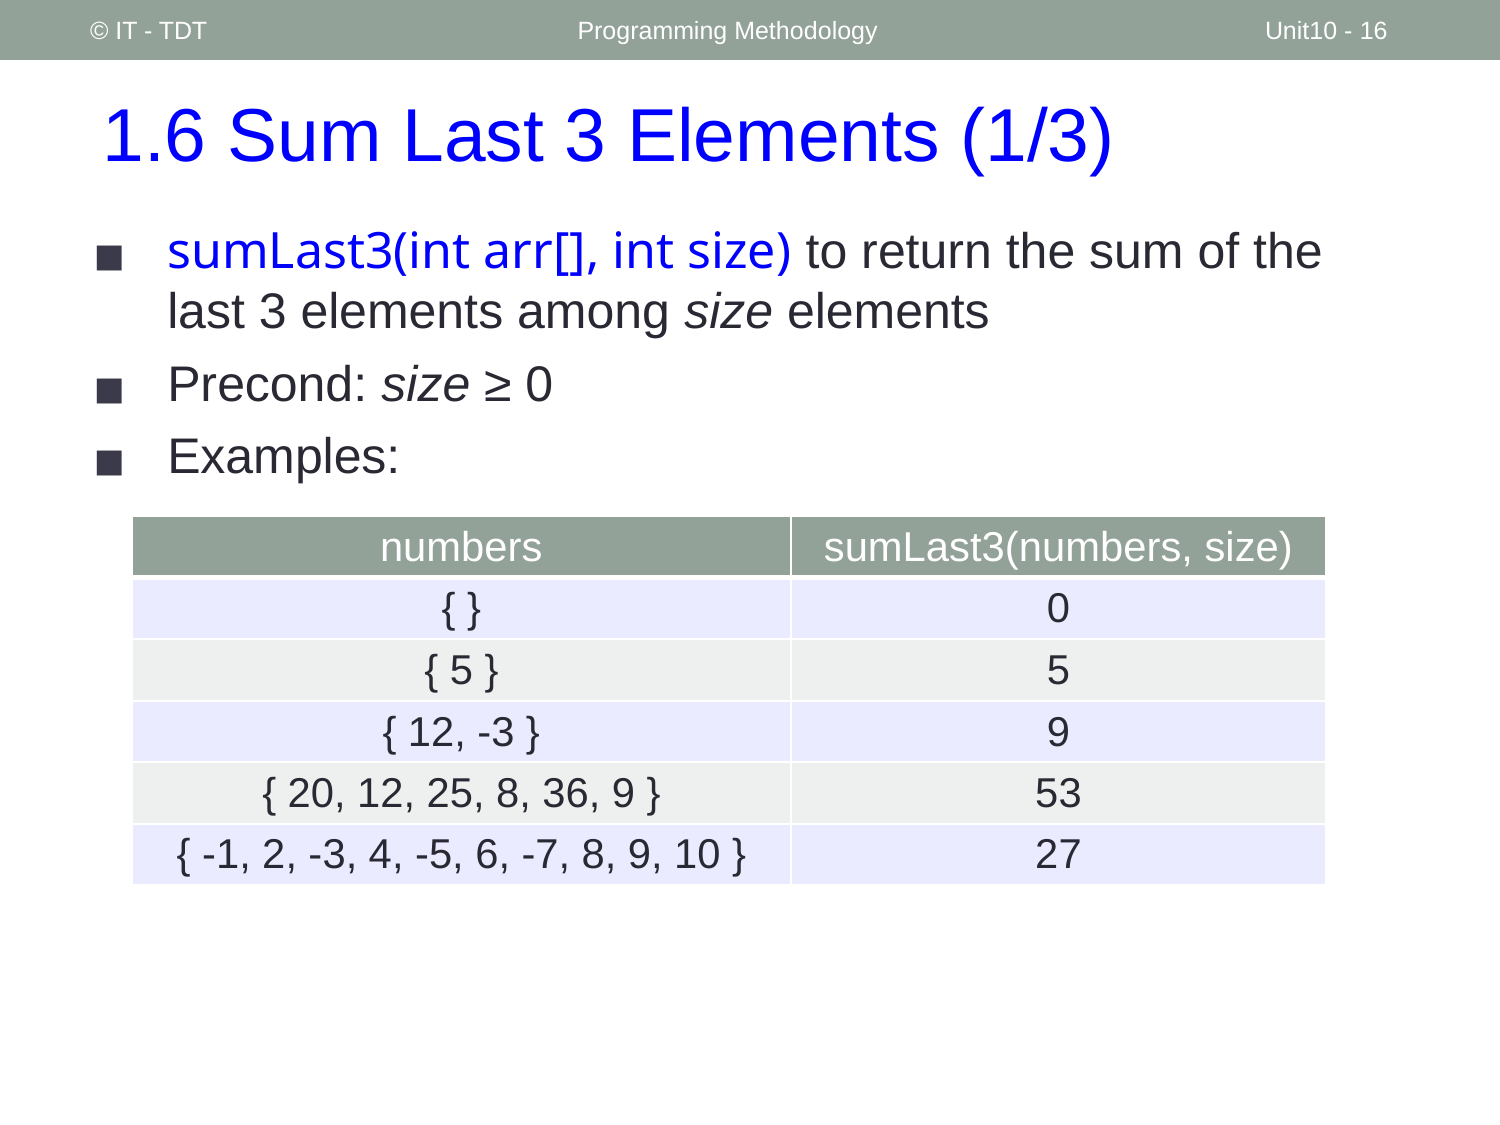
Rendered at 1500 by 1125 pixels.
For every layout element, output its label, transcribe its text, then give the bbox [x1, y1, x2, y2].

title 1.6 Sum Last 3 Elements (1/3) [87, 62, 1463, 200]
table_cell { } [133, 580, 790, 638]
table_cell 9 [792, 702, 1325, 761]
table_cell { 12, -3 } [133, 702, 790, 761]
table_cell 5 [792, 640, 1325, 700]
table_header numbers [133, 517, 790, 575]
slide_number Unit10 - ‹#› [1250, 3, 1425, 57]
slide_number © IT - TDT [75, 3, 550, 57]
footer Programming Methodology [562, 3, 1238, 57]
table_cell 0 [792, 580, 1325, 638]
table_cell 27 [792, 825, 1325, 884]
table_cell { 5 } [133, 640, 790, 700]
table_header sumLast3(numbers, size) [792, 517, 1325, 575]
table_cell { -1, 2, -3, 4, -5, 6, -7, 8, 9, 10 } [133, 825, 790, 884]
table_cell 53 [792, 763, 1325, 823]
table_cell { 20, 12, 25, 8, 36, 9 } [133, 763, 790, 823]
text_box sumLast3(int arr[], int size) to return the sum of the last 3 elements among size elements Precond: size ≥ 0 Examples: [77, 211, 1382, 544]
